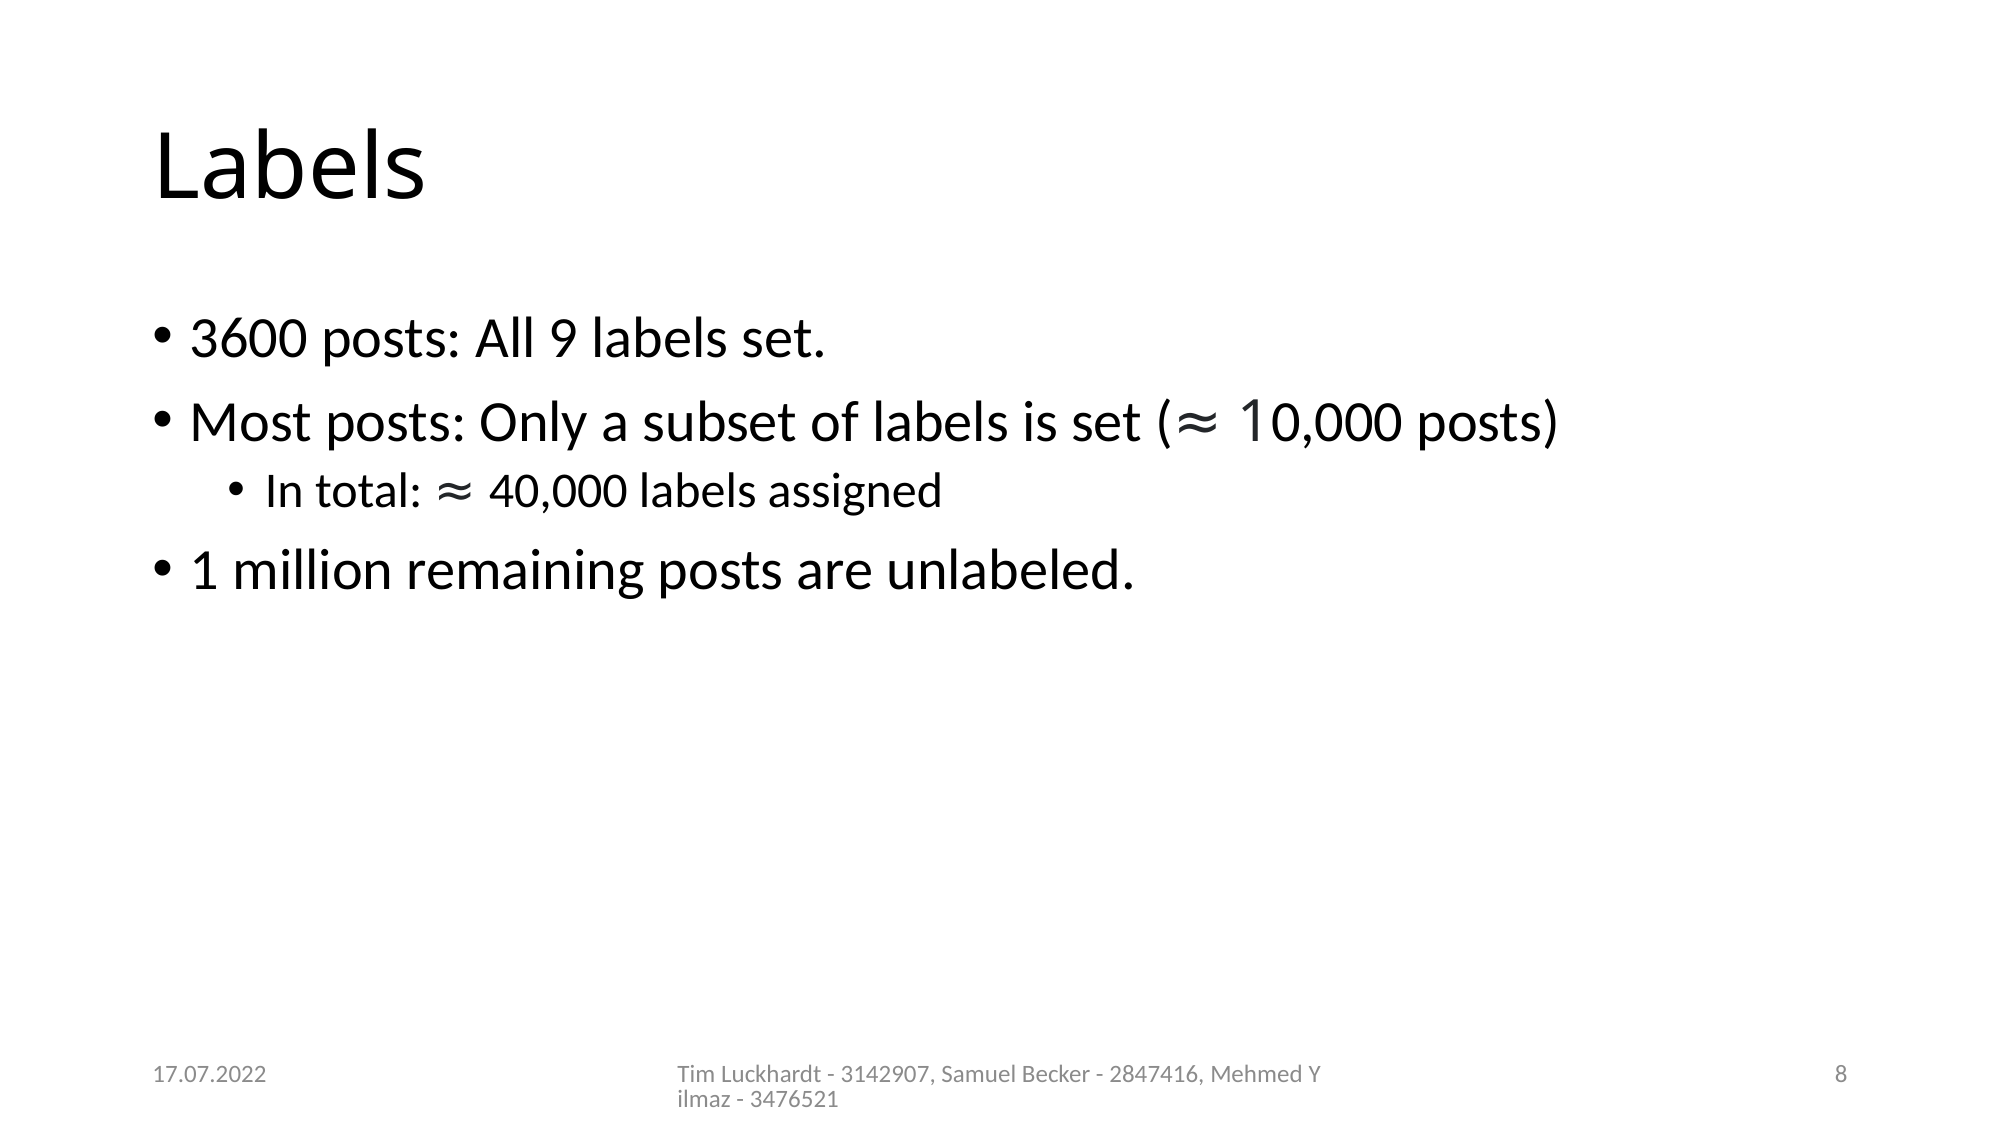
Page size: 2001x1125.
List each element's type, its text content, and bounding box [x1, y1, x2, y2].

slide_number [137, 1042, 588, 1103]
title Labels [137, 59, 1863, 278]
list 3600 posts: All 9 labels set. Most posts: Only a subset of labels is set (≈ 10,000 posts) In total: ≈ 40,000 labels assigned 1 million remaining posts are unlabeled. [137, 299, 1863, 1014]
slide_number 8 [1412, 1042, 1863, 1103]
footer Tim Luckhardt - 3142907, Samuel Becker - 2847416, Mehmed Yilmaz - 3476521 [662, 1042, 1338, 1103]
